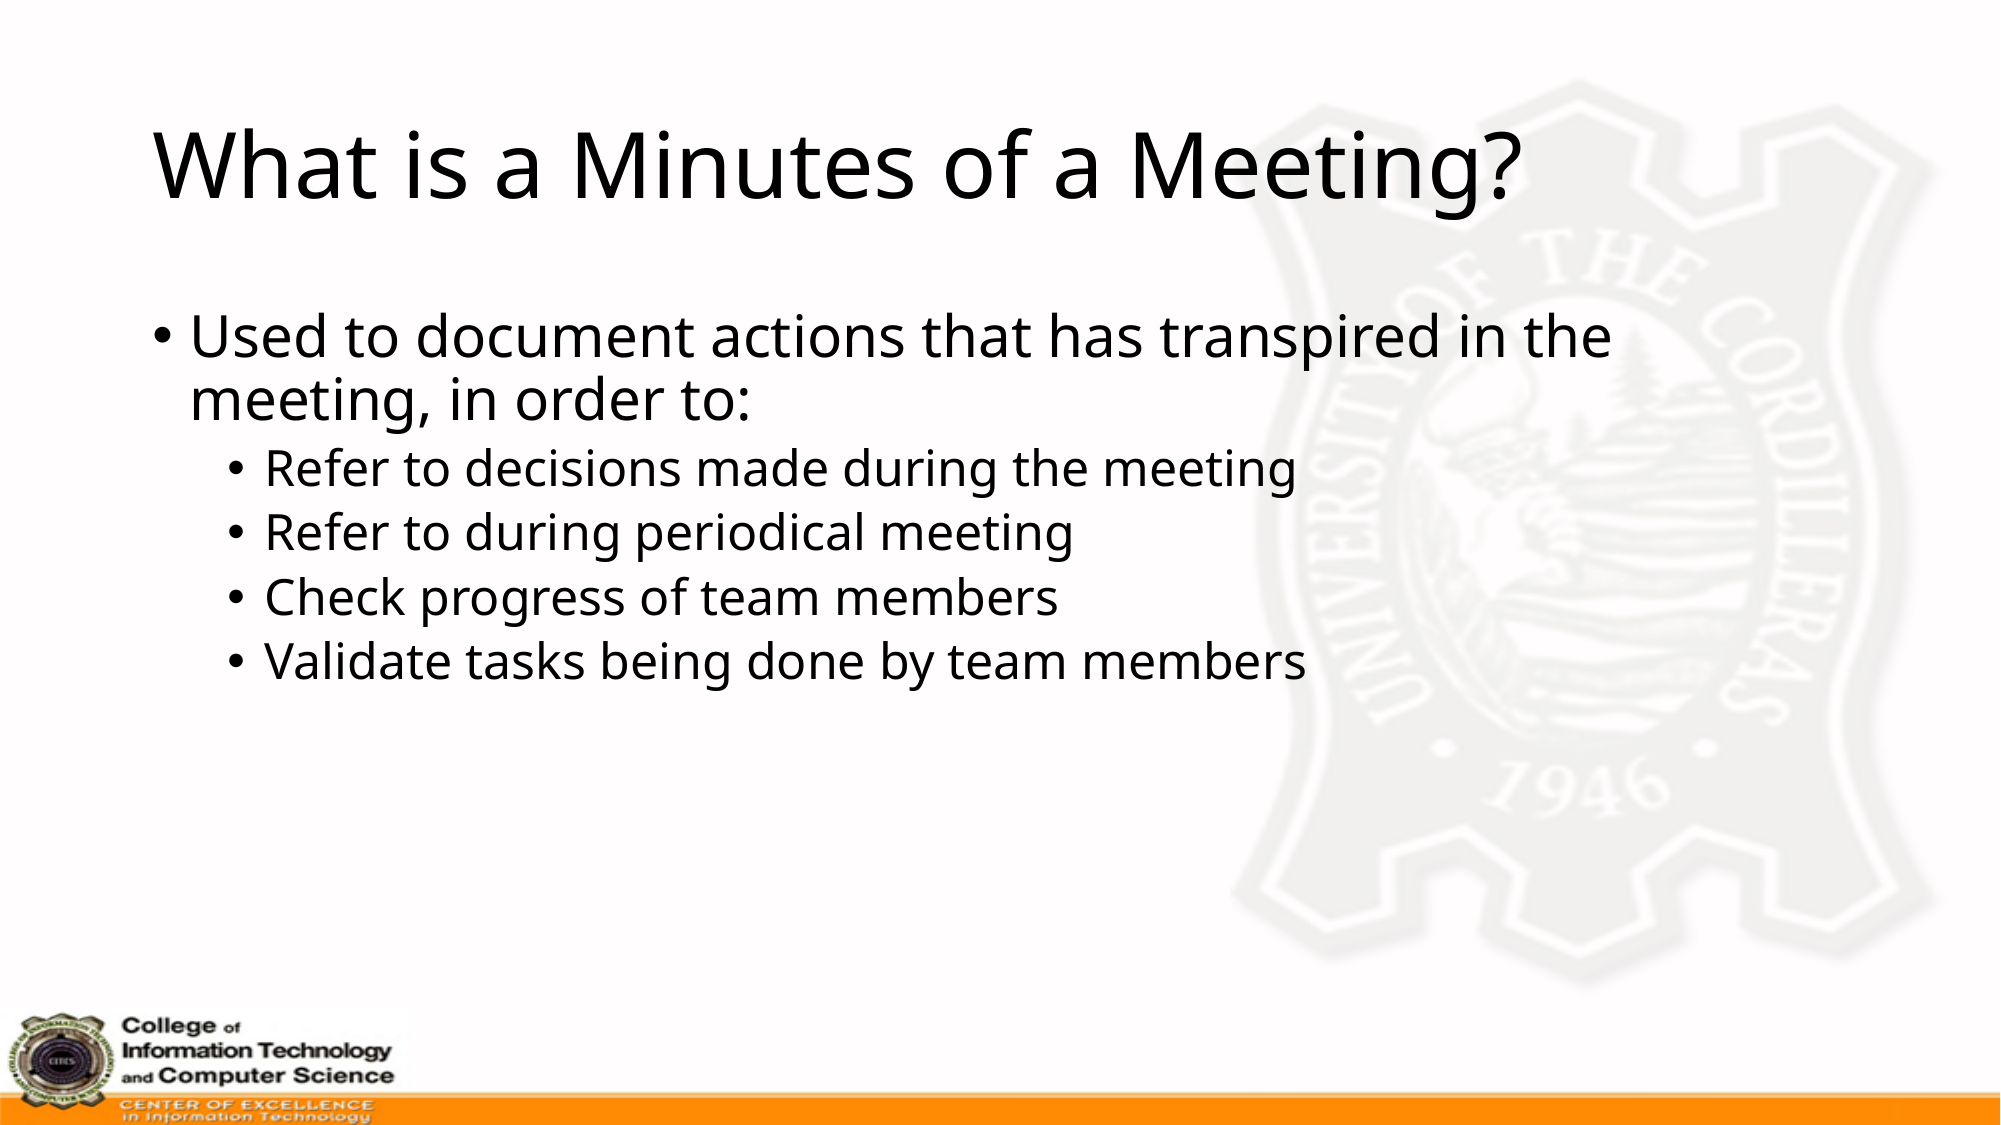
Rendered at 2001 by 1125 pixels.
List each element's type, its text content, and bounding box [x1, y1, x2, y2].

picture [0, 0, 2001, 1125]
list Used to document actions that has transpired in the meeting, in order to: Refer to decisions made during the meeting Refer to during periodical meeting Check progress of team members Validate tasks being done by team members [137, 299, 1863, 1014]
title What is a Minutes of a Meeting? [137, 59, 1863, 278]
